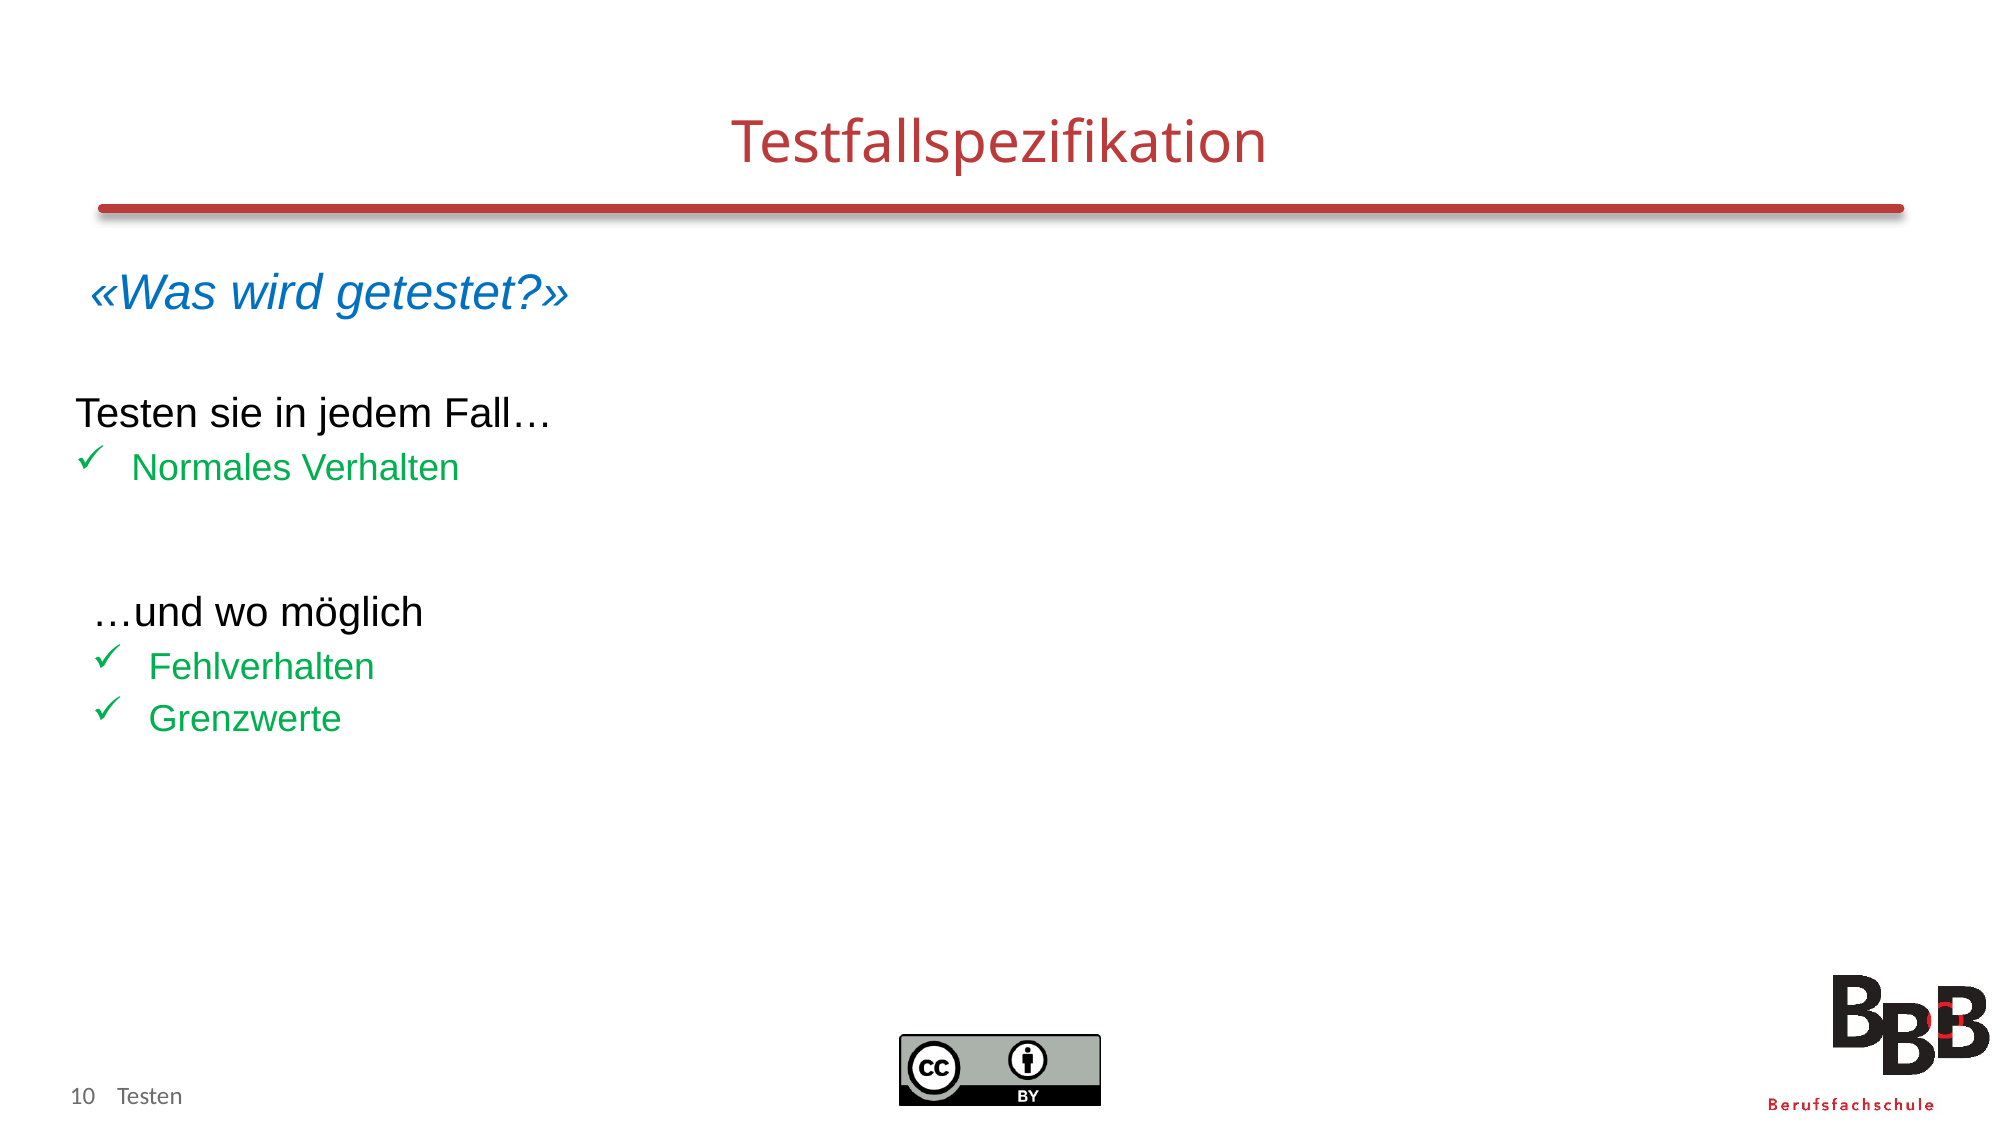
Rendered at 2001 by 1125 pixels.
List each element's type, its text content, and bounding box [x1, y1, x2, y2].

list Testen sie in jedem Fall… Normales Verhalten [75, 385, 1353, 549]
picture [899, 1034, 1101, 1106]
picture [1767, 975, 1990, 1114]
footer Testen [111, 1065, 736, 1125]
title Testfallspezifikation [99, 45, 1900, 233]
text_box «Was wird getestet?» [74, 251, 656, 346]
slide_number 10 [0, 1065, 111, 1125]
text_box …und wo möglich Fehlverhalten Grenzwerte [77, 576, 1355, 799]
